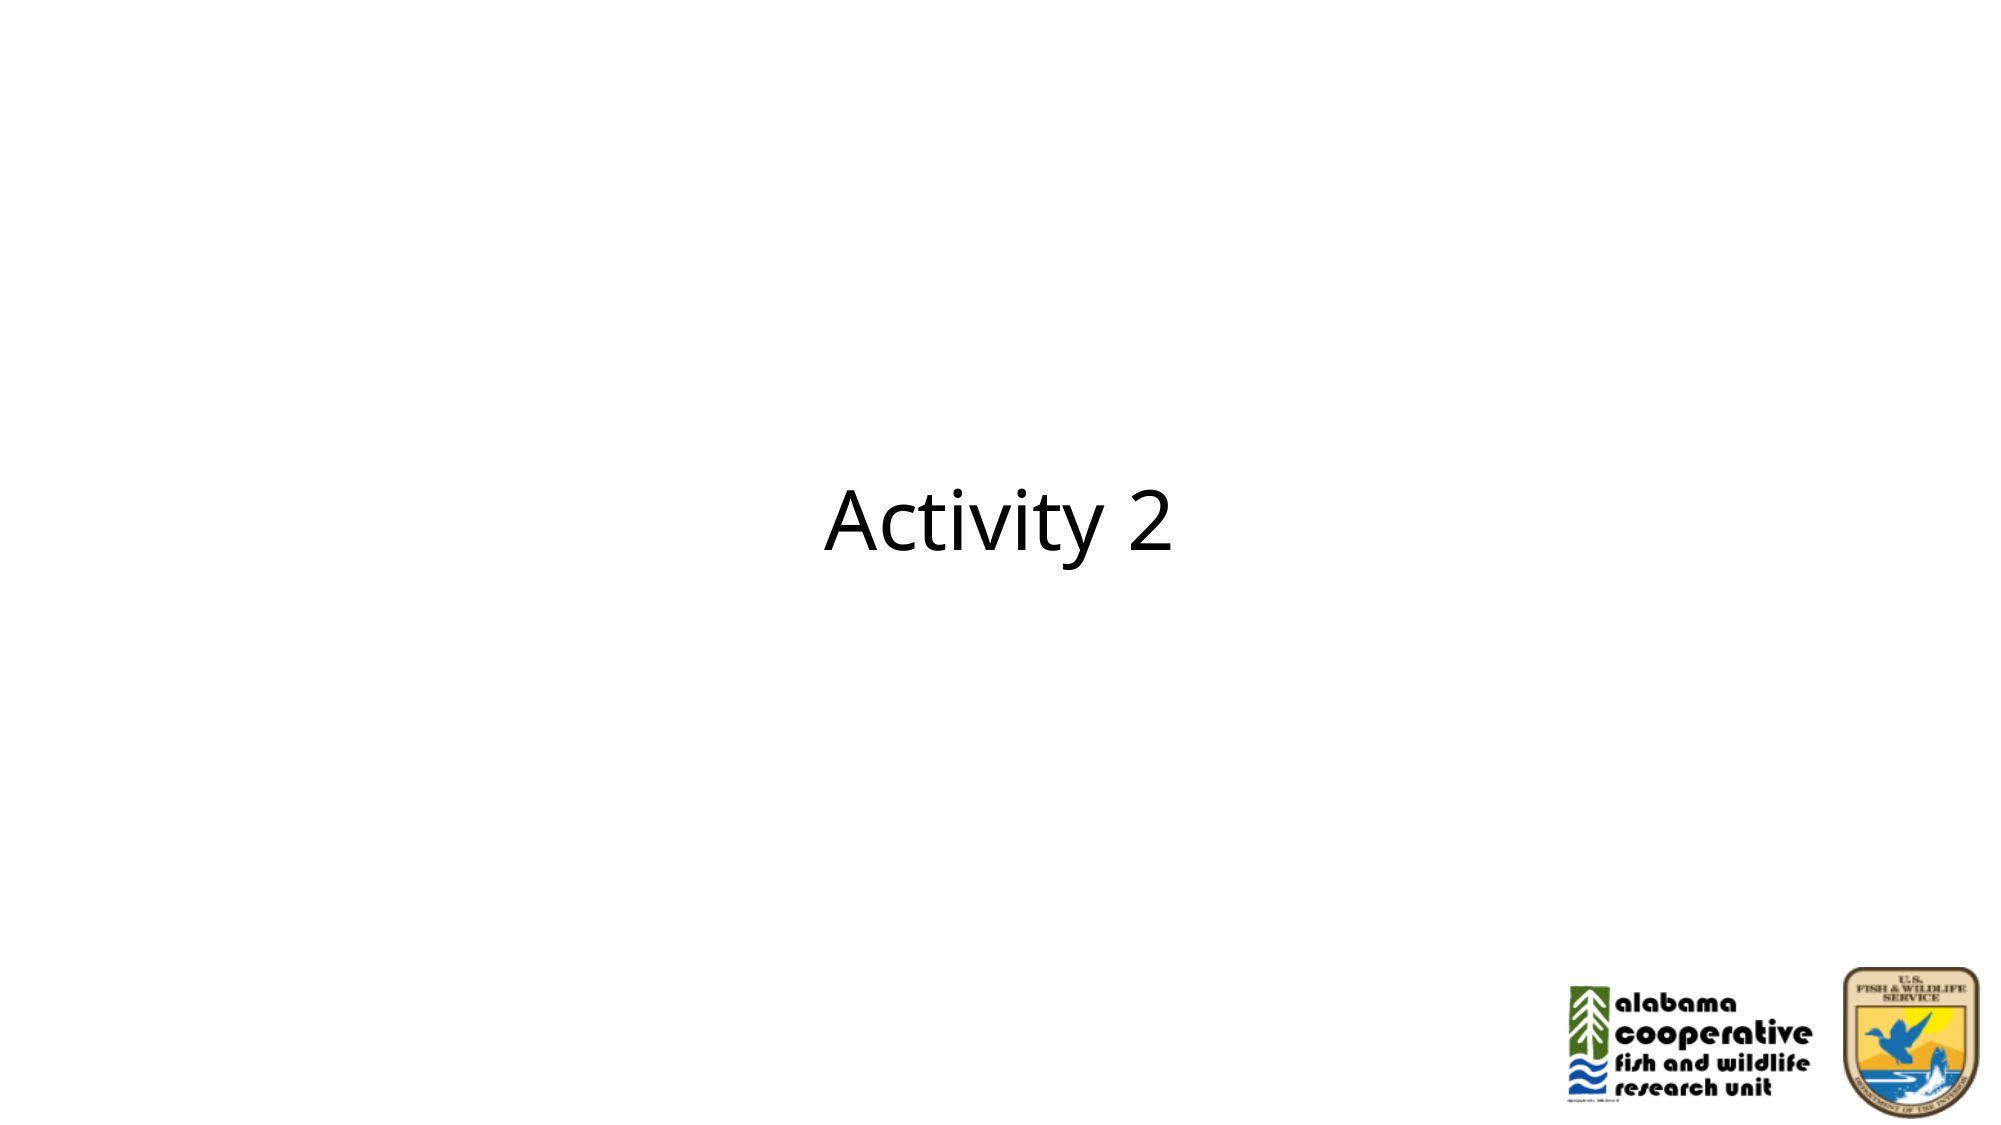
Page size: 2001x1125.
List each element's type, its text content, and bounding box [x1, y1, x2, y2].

picture [1842, 966, 1980, 1119]
title Activity 2 [249, 184, 1750, 576]
picture [1551, 973, 1834, 1119]
